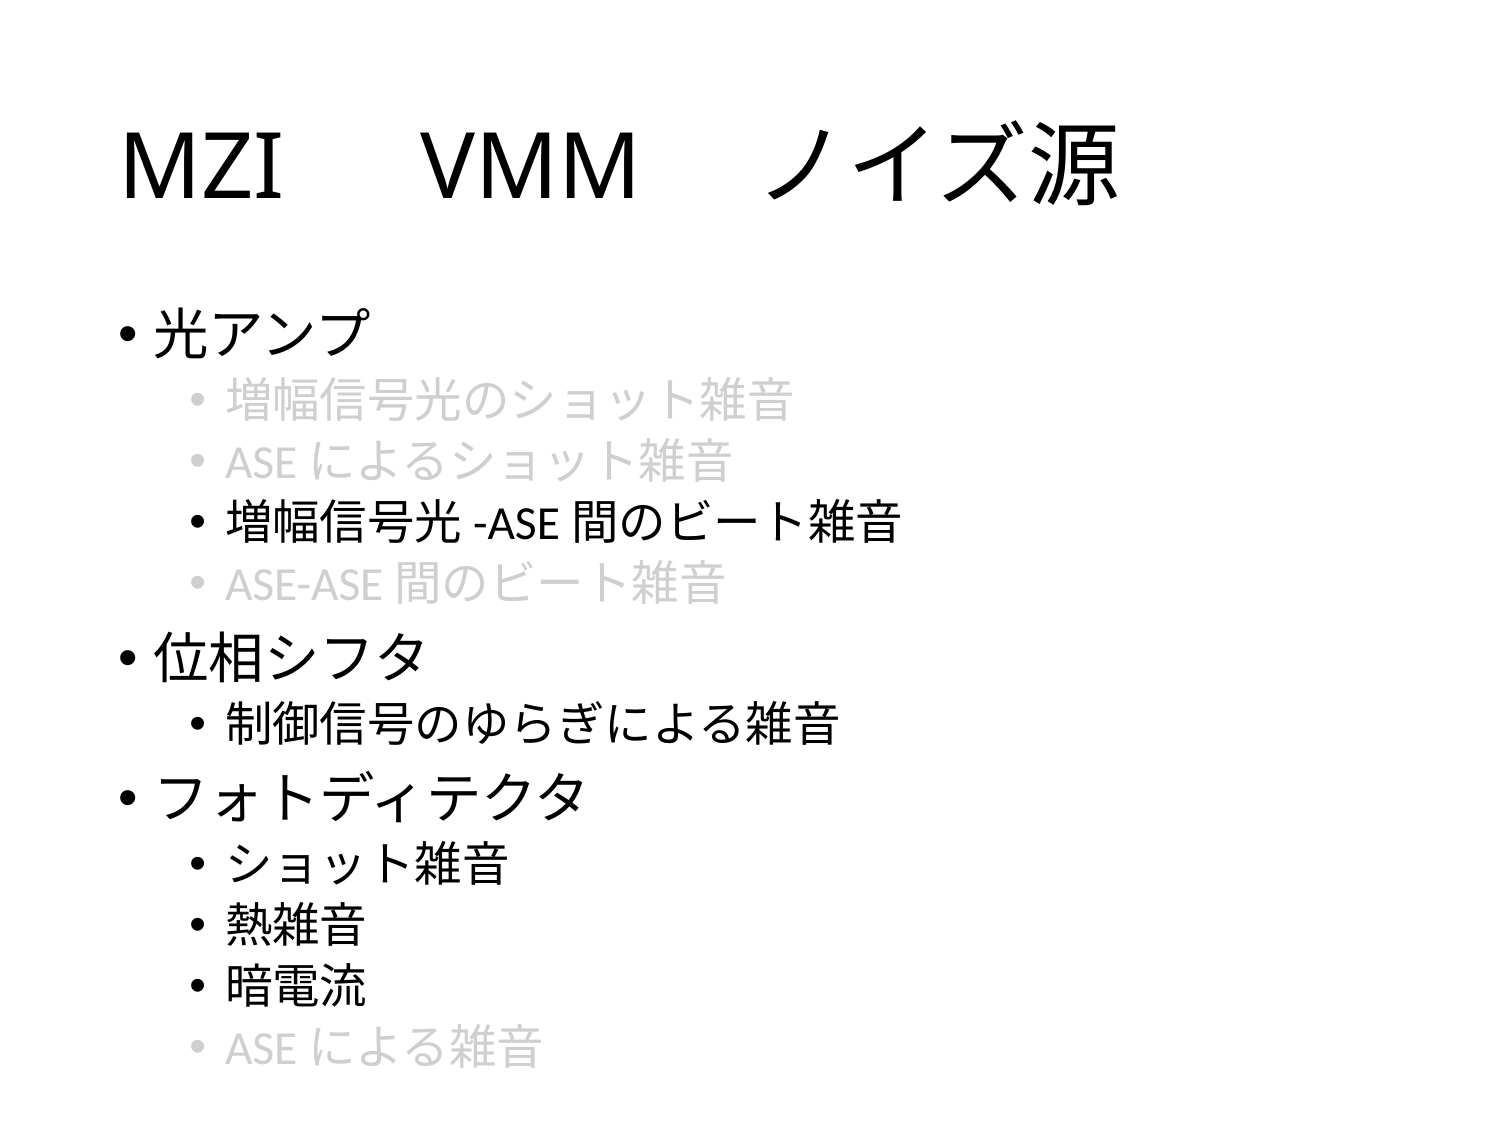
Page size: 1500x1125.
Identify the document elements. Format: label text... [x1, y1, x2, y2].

list 光アンプ 増幅信号光のショット雑音 ASEによるショット雑音 増幅信号光-ASE間のビート雑音 ASE-ASE間のビート雑音 位相シフタ 制御信号のゆらぎによる雑音 フォトディテクタ ショット雑音 熱雑音 暗電流 ASEによる雑音 [103, 299, 1397, 1090]
title MZI VMM ノイズ源 [103, 59, 1397, 278]
